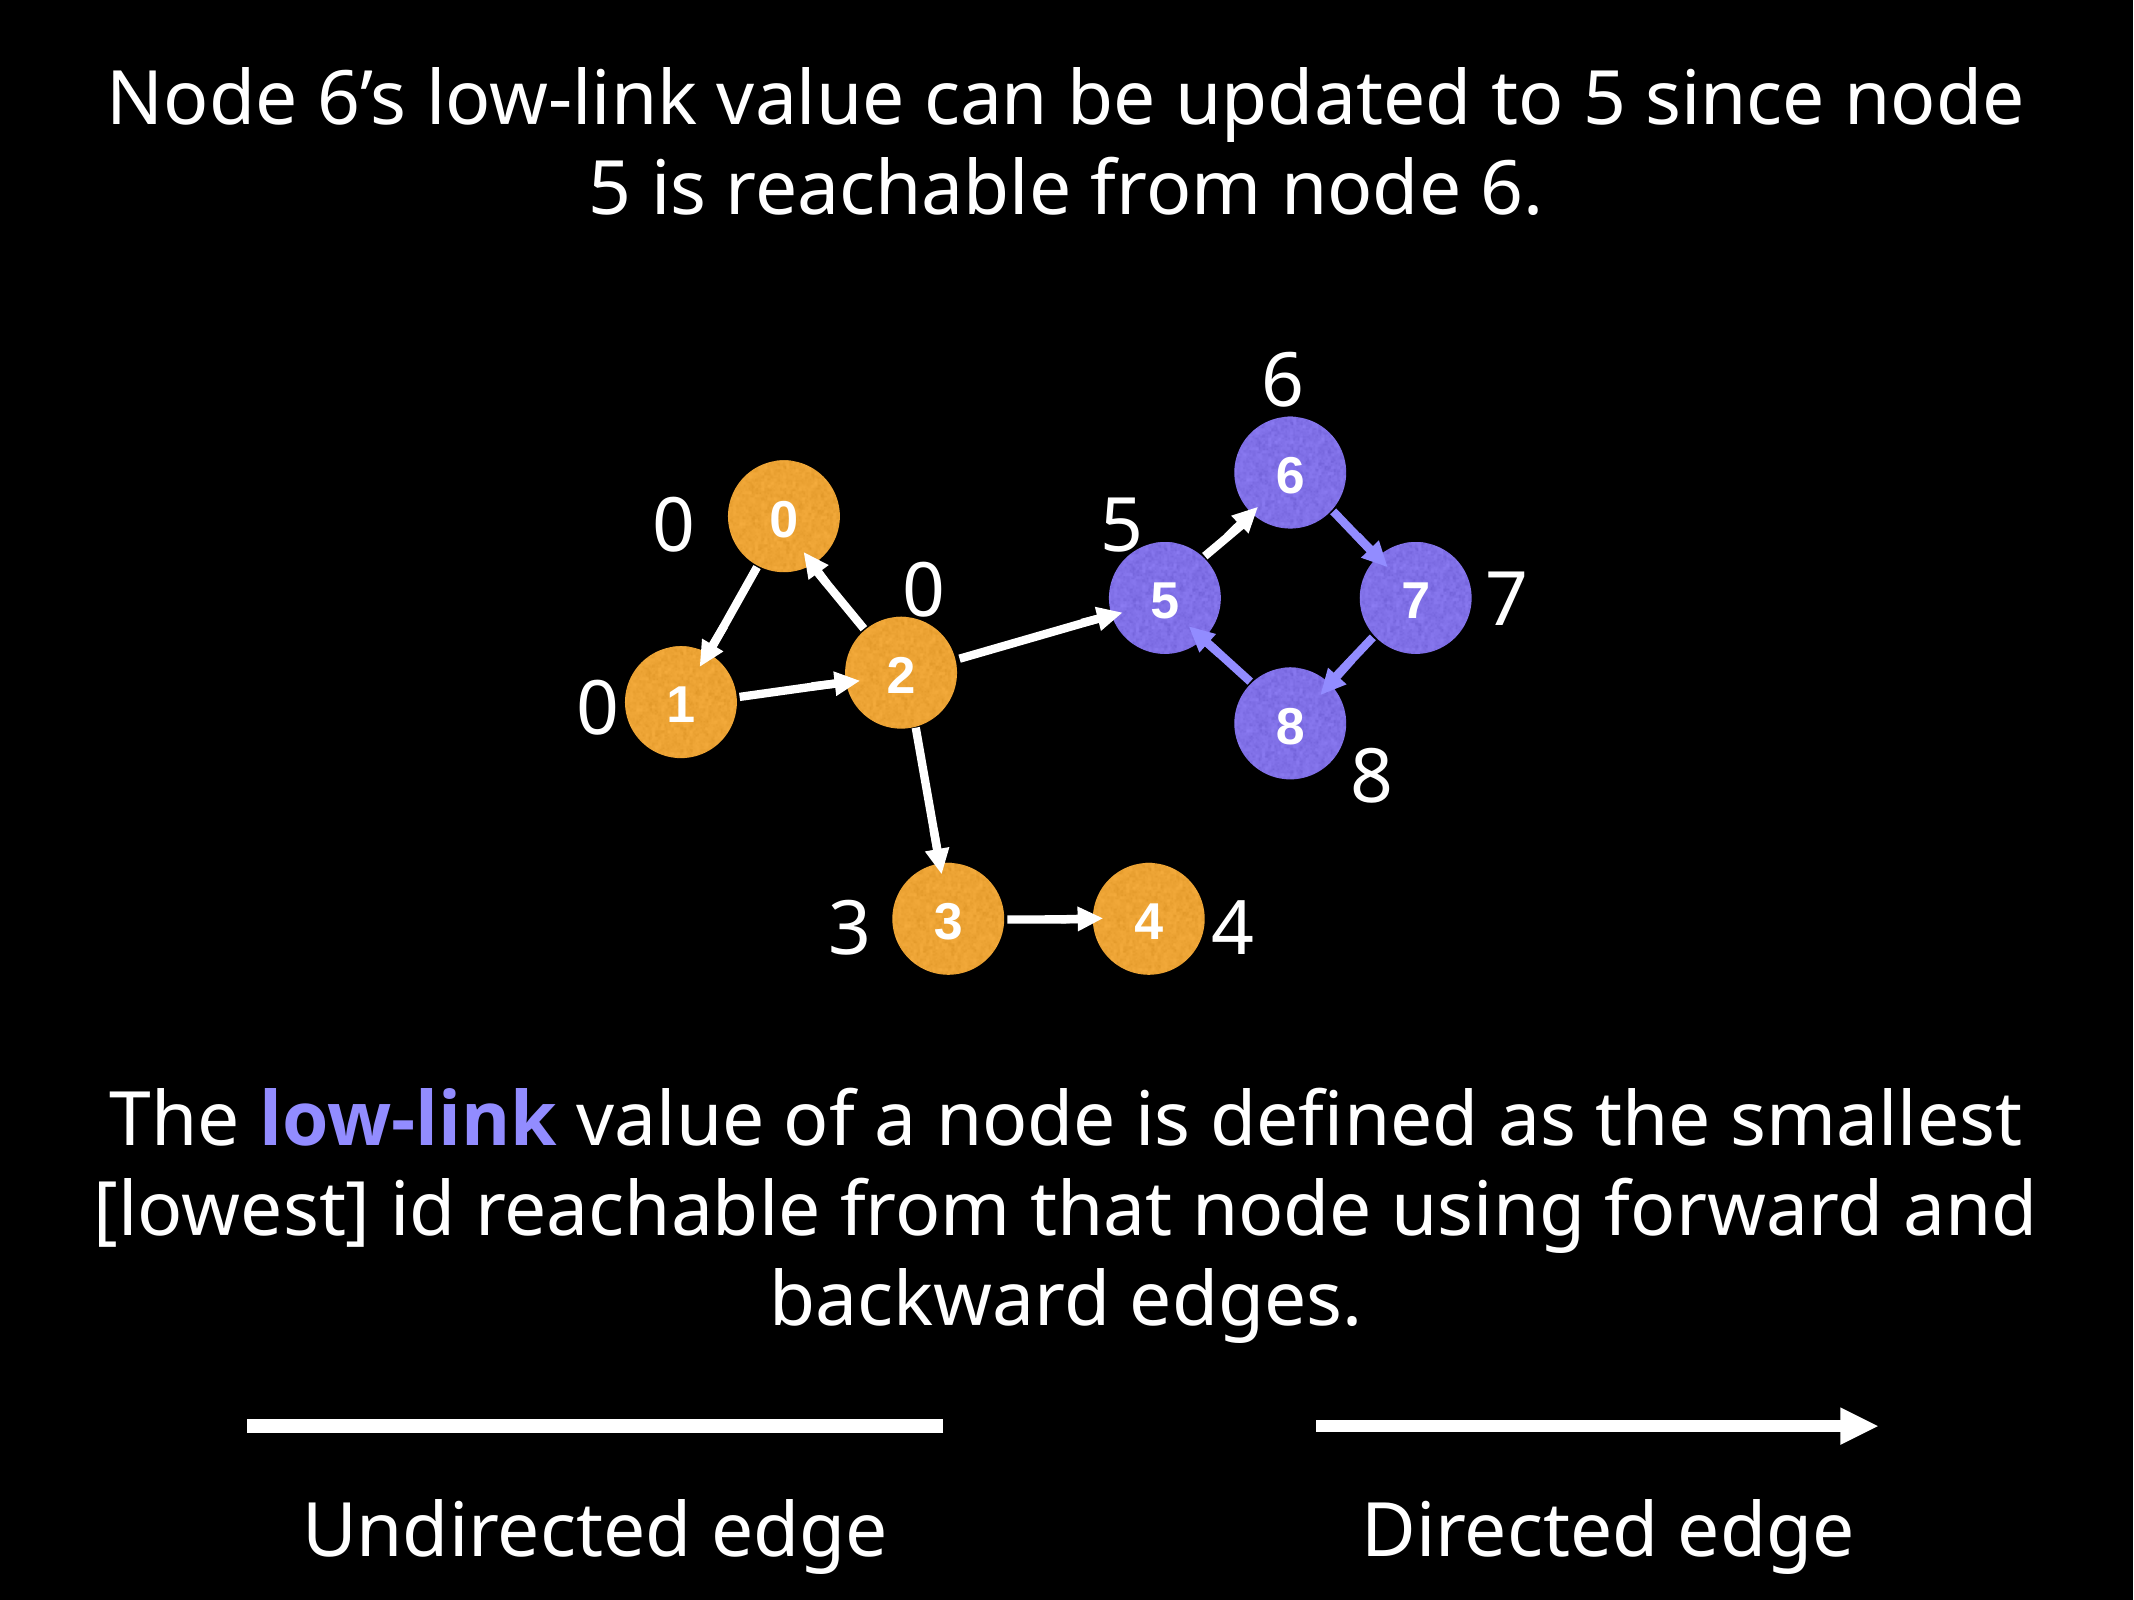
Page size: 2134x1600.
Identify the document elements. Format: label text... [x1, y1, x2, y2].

text_box The low-link value of a node is defined as the smallest [lowest] id reachable from that node using forward and backward edges. [9, 1061, 2124, 1349]
text_box Undirected edge [293, 1472, 897, 1580]
text_box [1316, 1419, 1878, 1433]
text_box Directed edge [1353, 1472, 1864, 1580]
text_box 6 [1253, 323, 1313, 416]
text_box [624, 416, 1472, 976]
text_box 0 [567, 651, 624, 758]
text_box Node 6’s low-link value can be updated to 5 since node 5 is reachable from node 6. [84, 41, 2049, 238]
text_box 7 [1476, 542, 1537, 649]
